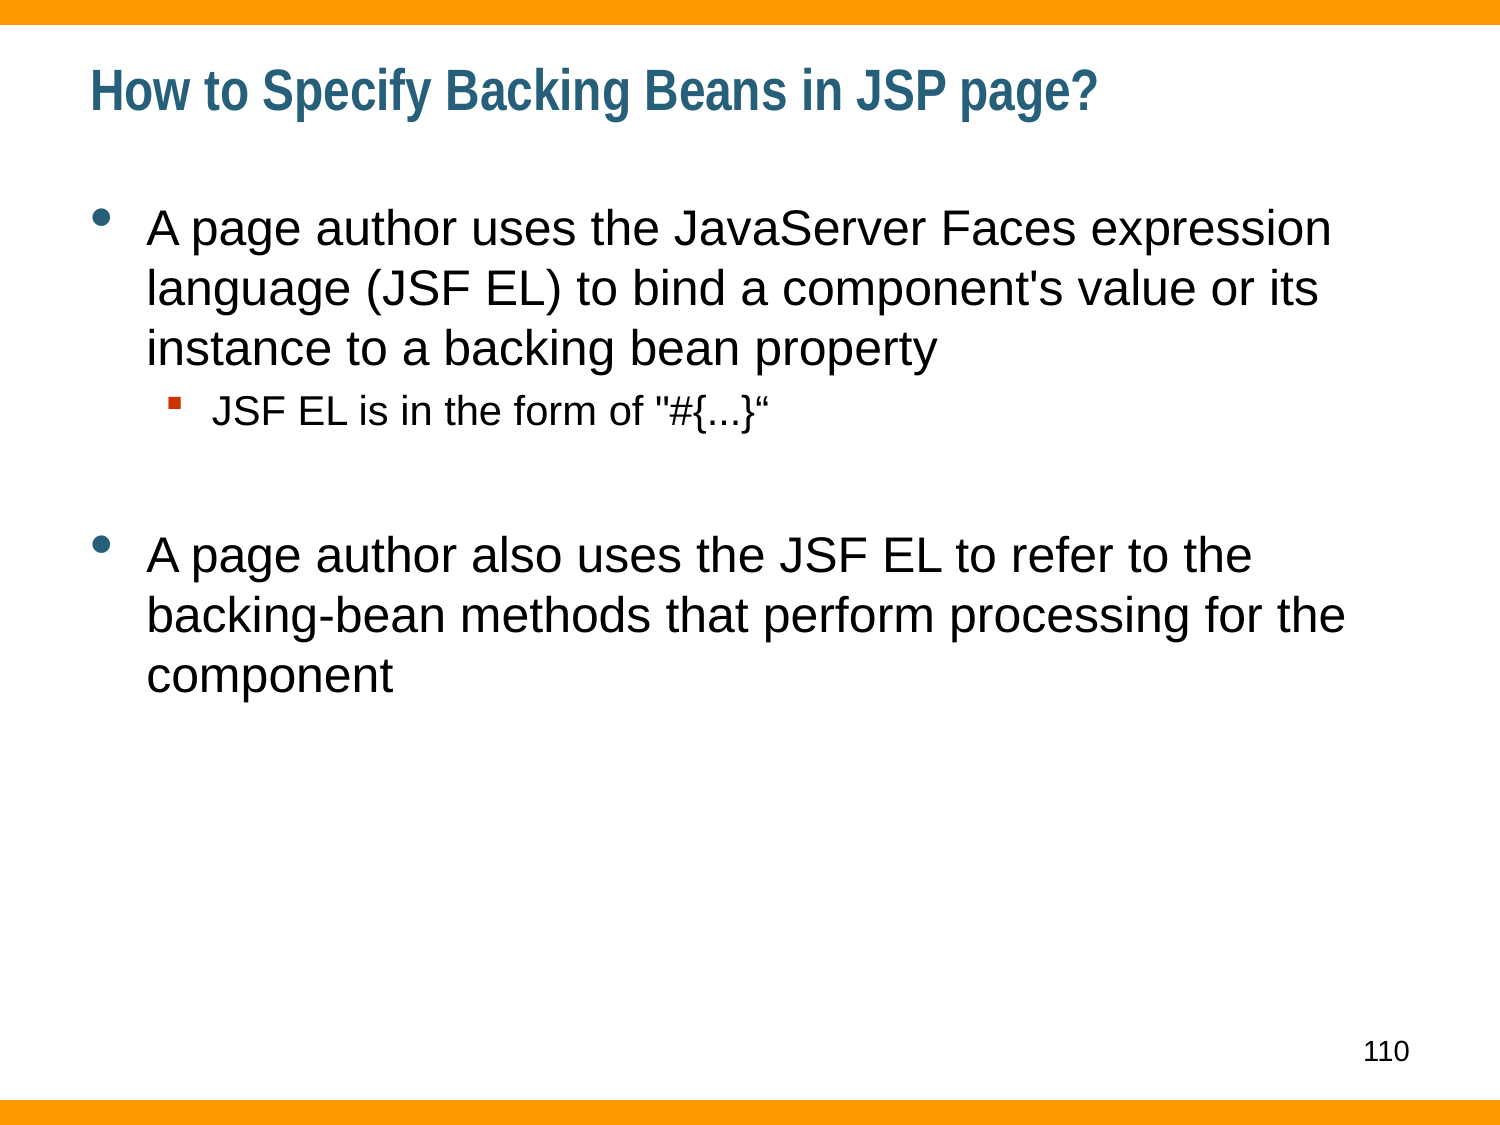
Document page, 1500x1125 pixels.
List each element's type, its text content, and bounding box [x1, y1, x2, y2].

title How to Specify Backing Beans in JSP page? [74, 37, 1426, 138]
slide_number 110 [1074, 1024, 1426, 1103]
list A page author uses the JavaServer Faces expression language (JSF EL) to bind a component's value or its instance to a backing bean property JSF EL is in the form of "#{...}“ A page author also uses the JSF EL to refer to the backing-bean methods that perform processing for the component [74, 187, 1426, 1013]
